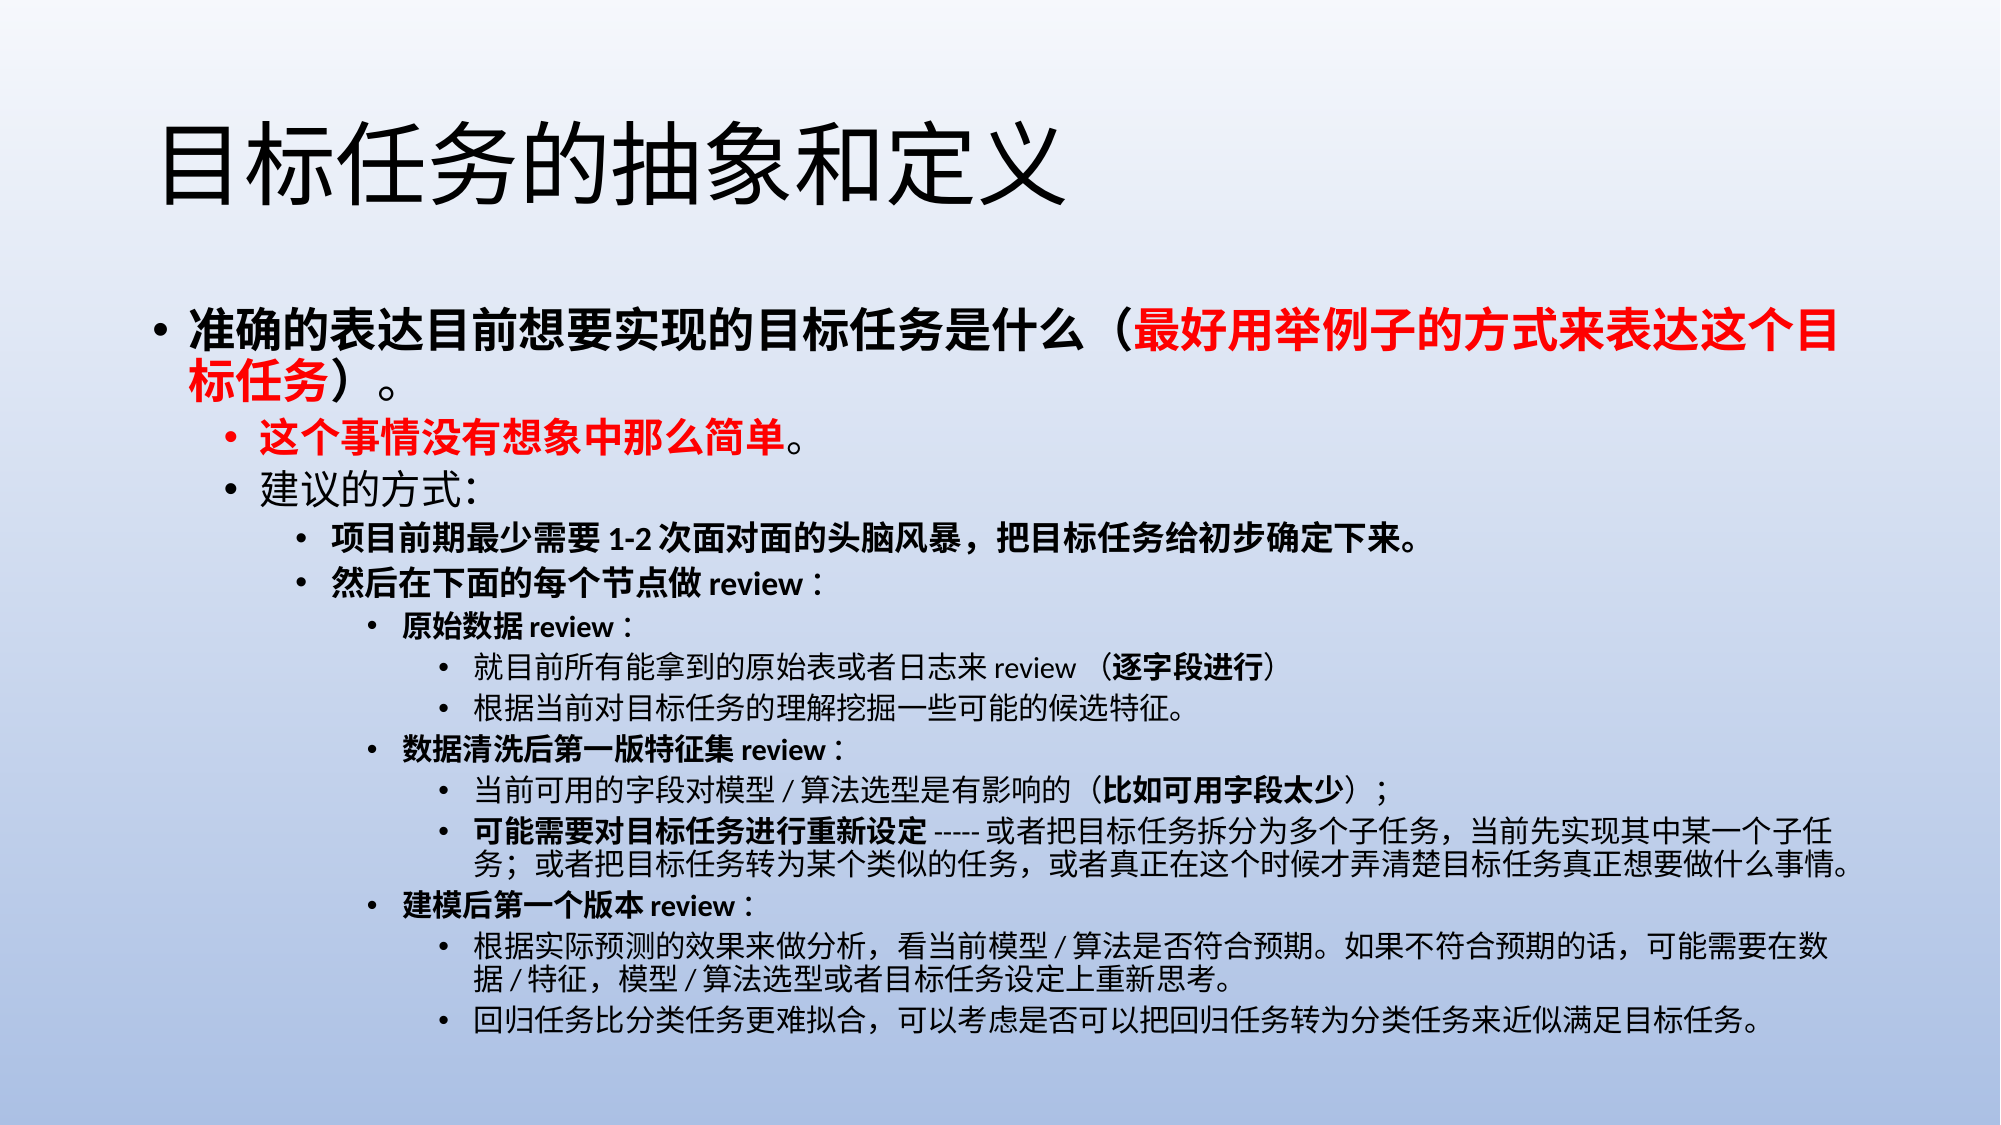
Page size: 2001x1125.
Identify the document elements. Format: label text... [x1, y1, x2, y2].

list 准确的表达目前想要实现的目标任务是什么（最好用举例子的方式来表达这个目标任务）。 这个事情没有想象中那么简单。 建议的方式： 项目前期最少需要1-2次面对面的头脑风暴，把目标任务给初步确定下来。 然后在下面的每个节点做review： 原始数据review： 就目前所有能拿到的原始表或者日志来review（逐字段进行） 根据当前对目标任务的理解挖掘一些可能的候选特征。 数据清洗后第一版特征集review： 当前可用的字段对模型/算法选型是有影响的（比如可用字段太少）； 可能需要对目标任务进行重新设定-----或者把目标任务拆分为多个子任务，当前先实现其中某一个子任务；或者把目标任务转为某个类似的任务，或者真正在这个时候才弄清楚目标任务真正想要做什么事情。 建模后第一个版本review： 根据实际预测的效果来做分析，看当前模型/算法是否符合预期。如果不符合预期的话，可能需要在数据/特征，模型/算法选型或者目标任务设定上重新思考。 回归任务比分类任务更难拟合，可以考虑是否可以把回归任务转为分类任务来近似满足目标任务。 [137, 299, 1863, 1066]
title 目标任务的抽象和定义 [137, 59, 1863, 278]
